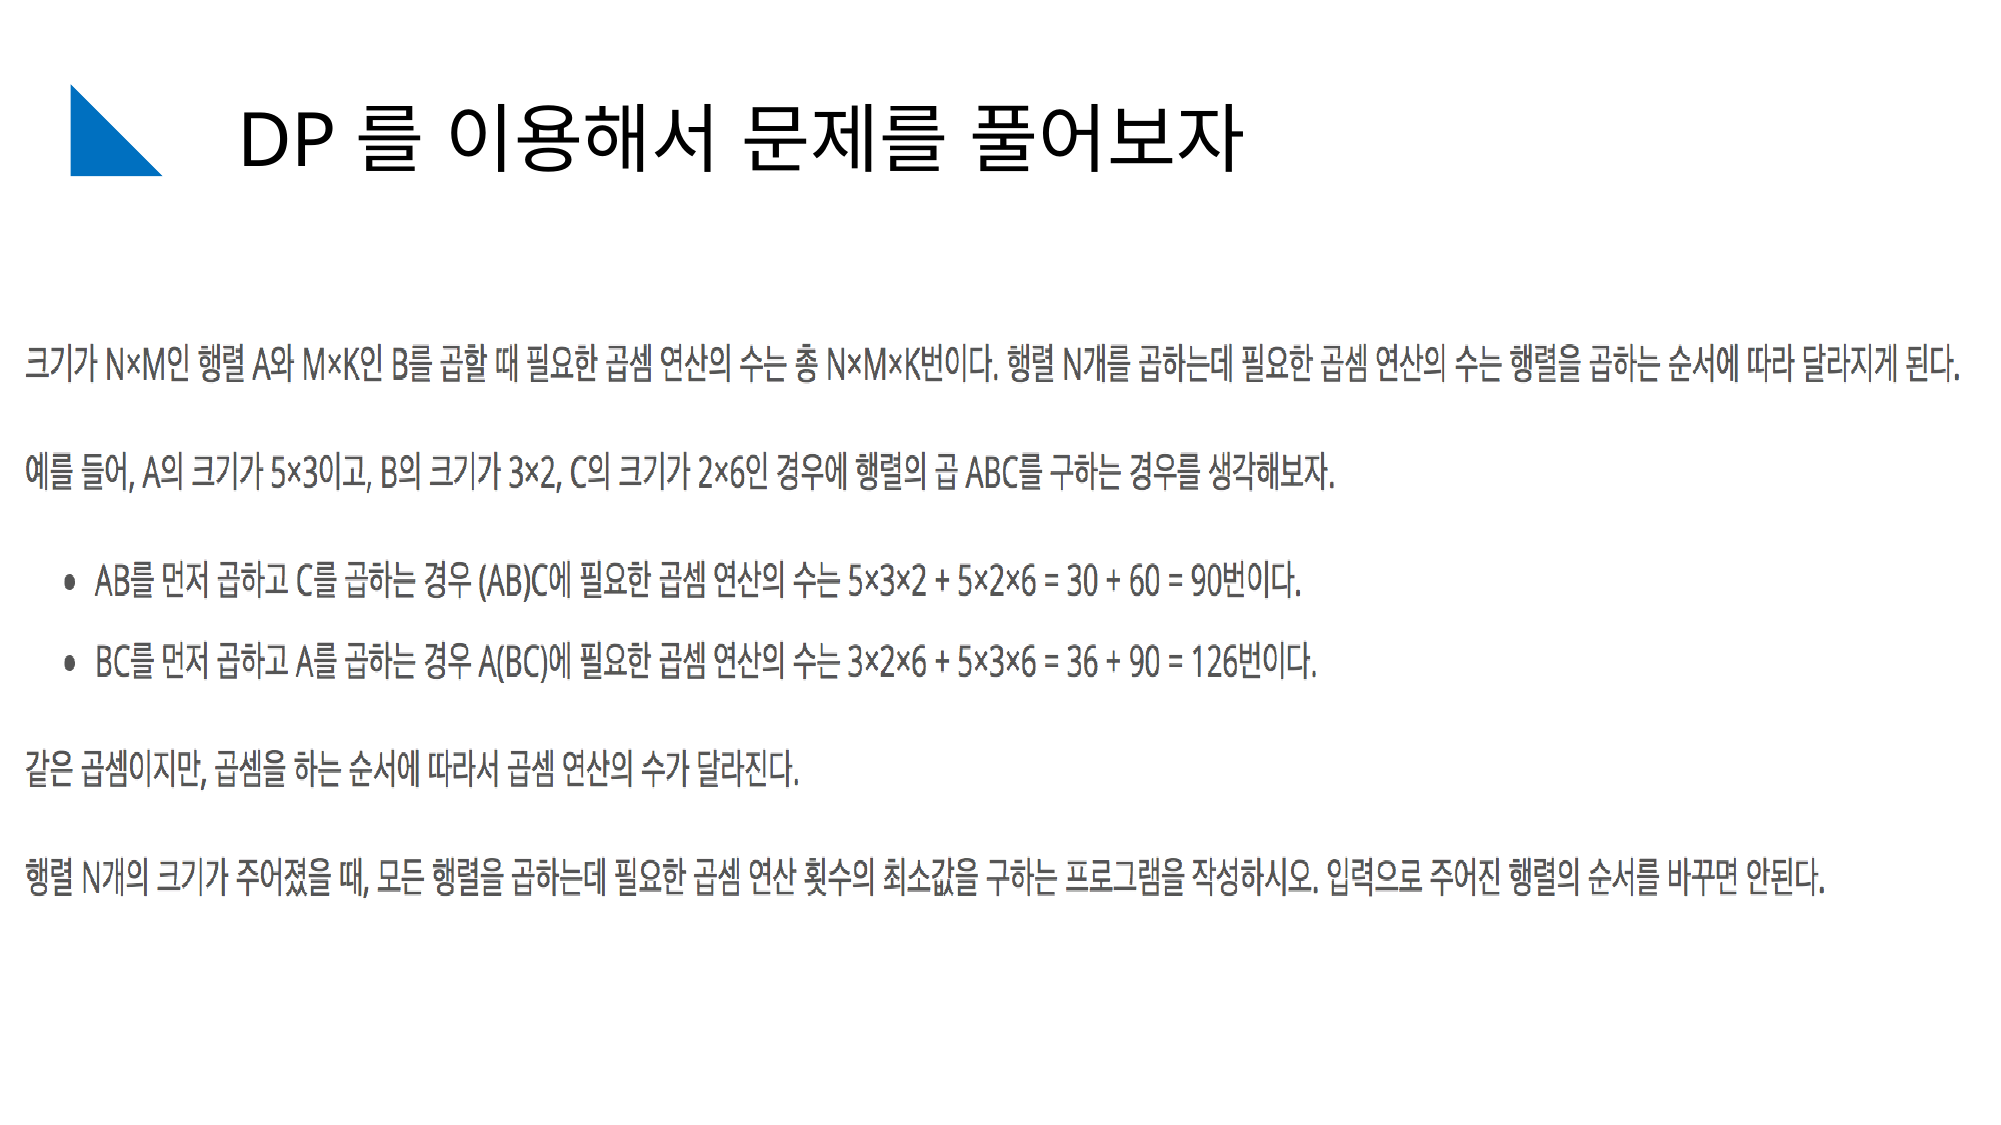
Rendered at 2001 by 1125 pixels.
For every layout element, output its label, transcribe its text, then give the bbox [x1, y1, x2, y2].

text_box DP를 이용해서 문제를 풀어보자 [222, 84, 1664, 189]
picture [0, 299, 1987, 969]
text_box [69, 81, 166, 178]
